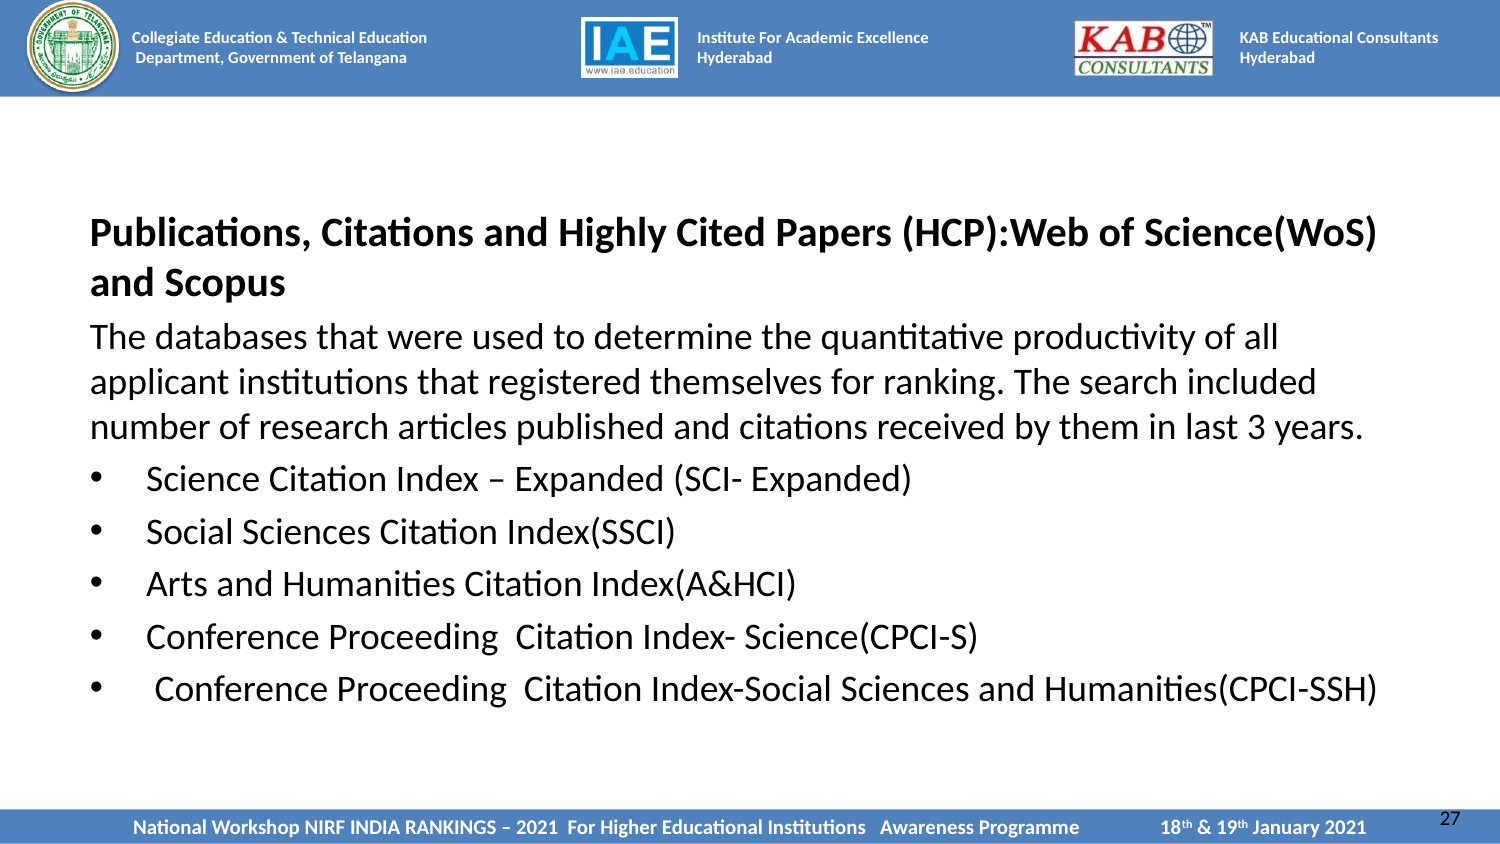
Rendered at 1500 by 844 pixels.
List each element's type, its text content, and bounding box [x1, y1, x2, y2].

picture [1074, 20, 1213, 76]
list Publications, Citations and Highly Cited Papers (HCP):Web of Science(WoS) and Scopus The databases that were used to determine the quantitative productivity of all applicant institutions that registered themselves for ranking. The search included number of research articles published and citations received by them in last 3 years. Science Citation Index – Expanded (SCI- Expanded) Social Sciences Citation Index(SSCI) Arts and Humanities Citation Index(A&HCI) Conference Proceeding Citation Index- Science(CPCI-S) Conference Proceeding Citation Index-Social Sciences and Humanities(CPCI-SSH) [75, 196, 1425, 754]
picture [24, 0, 121, 96]
picture [581, 17, 678, 78]
